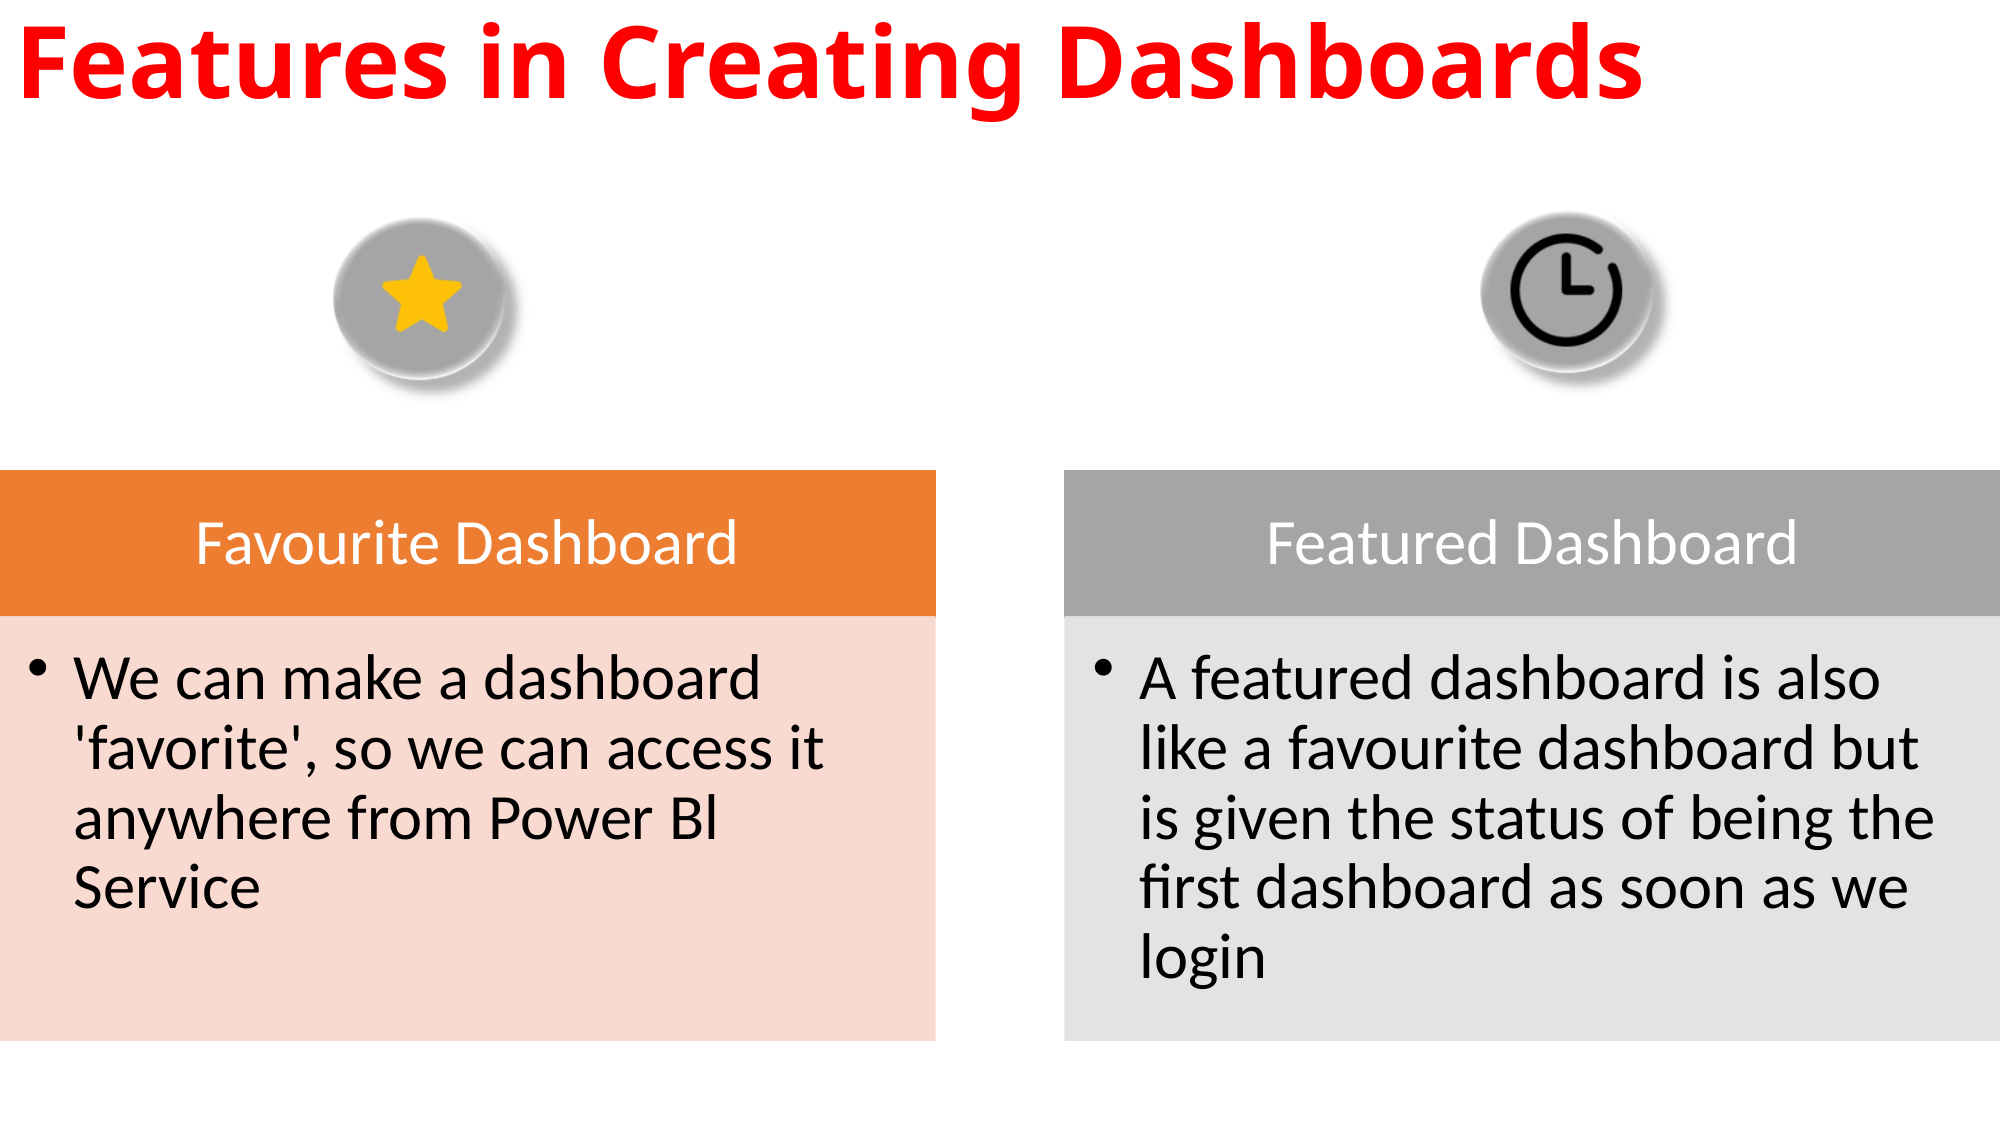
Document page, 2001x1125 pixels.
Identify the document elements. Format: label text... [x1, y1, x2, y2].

picture [1444, 181, 1714, 403]
title Features in Creating Dashboards [0, 0, 2000, 132]
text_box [0, 468, 2000, 1043]
picture [307, 197, 556, 403]
